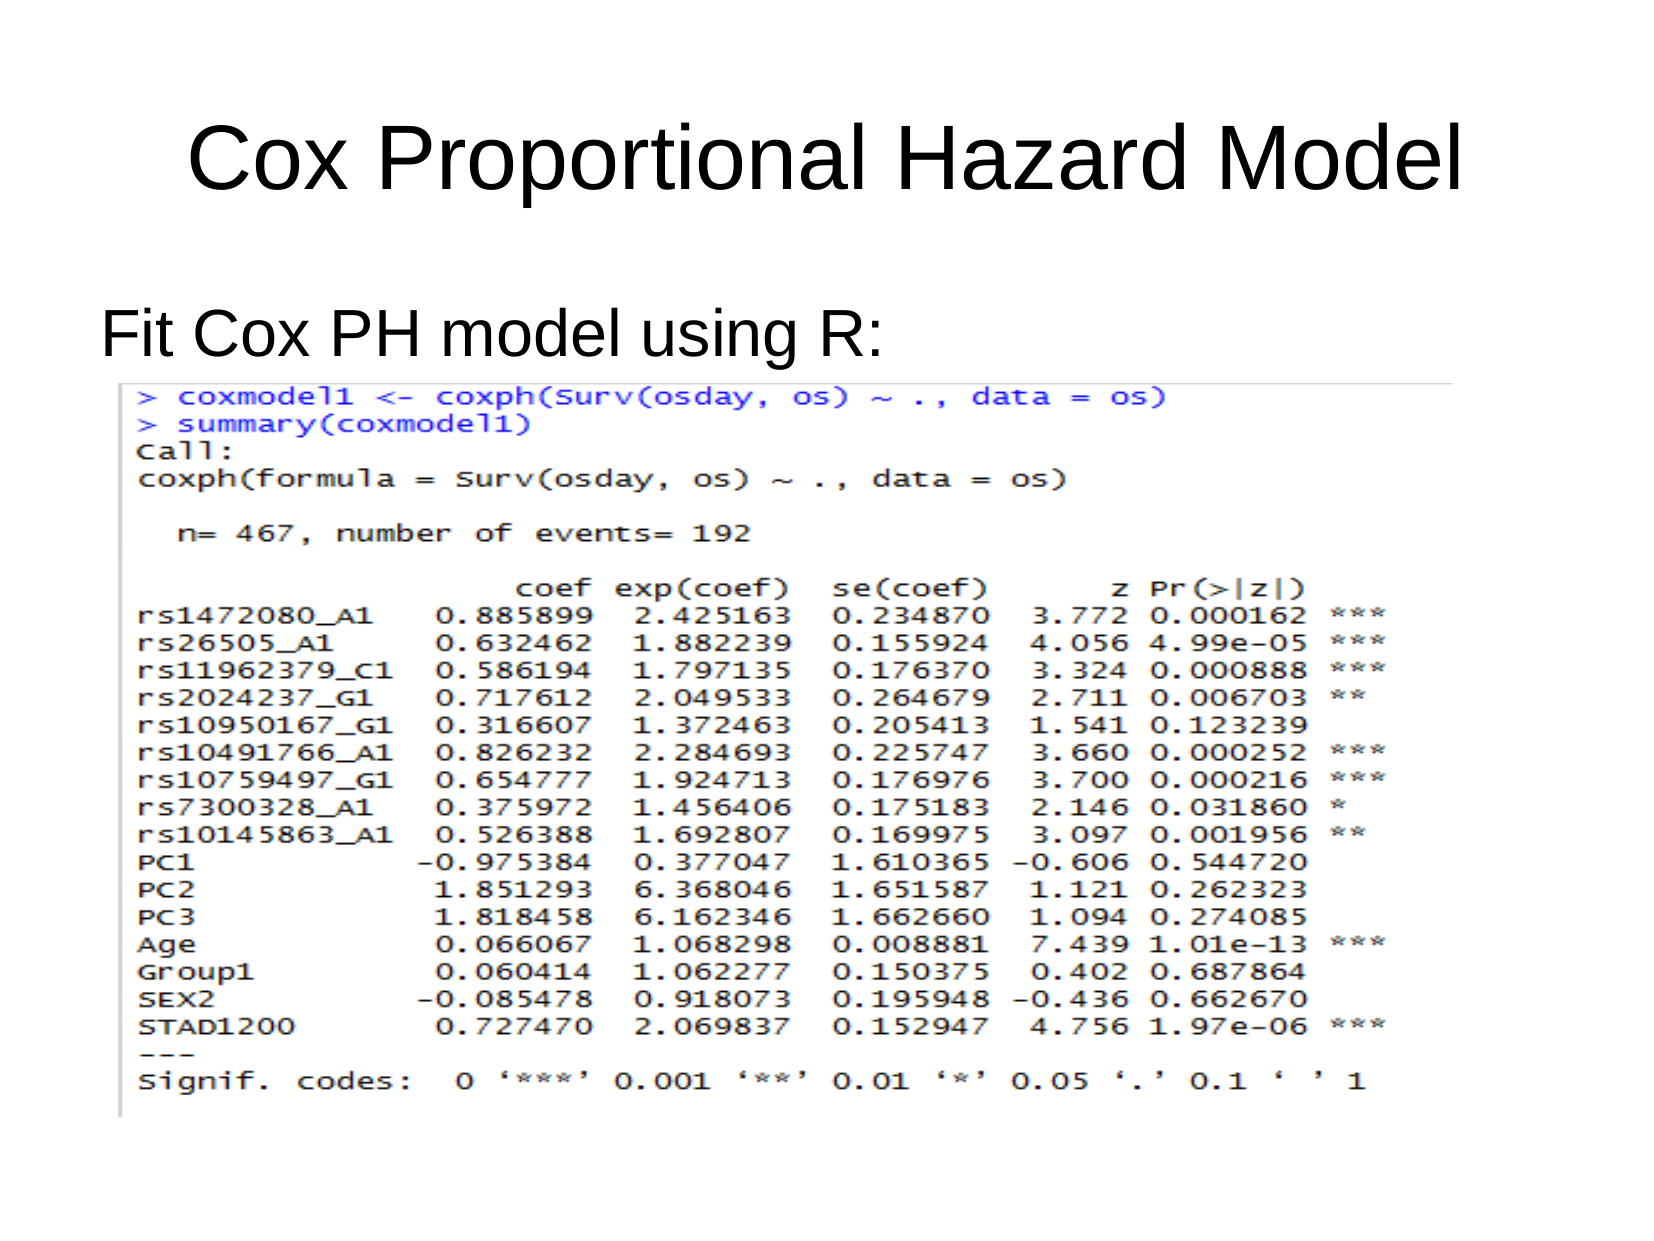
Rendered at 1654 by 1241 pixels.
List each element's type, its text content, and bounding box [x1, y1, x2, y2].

title Cox Proportional Hazard Model [82, 49, 1571, 257]
picture [117, 383, 1454, 1117]
list Fit Cox PH model using R: [82, 290, 1571, 1010]
